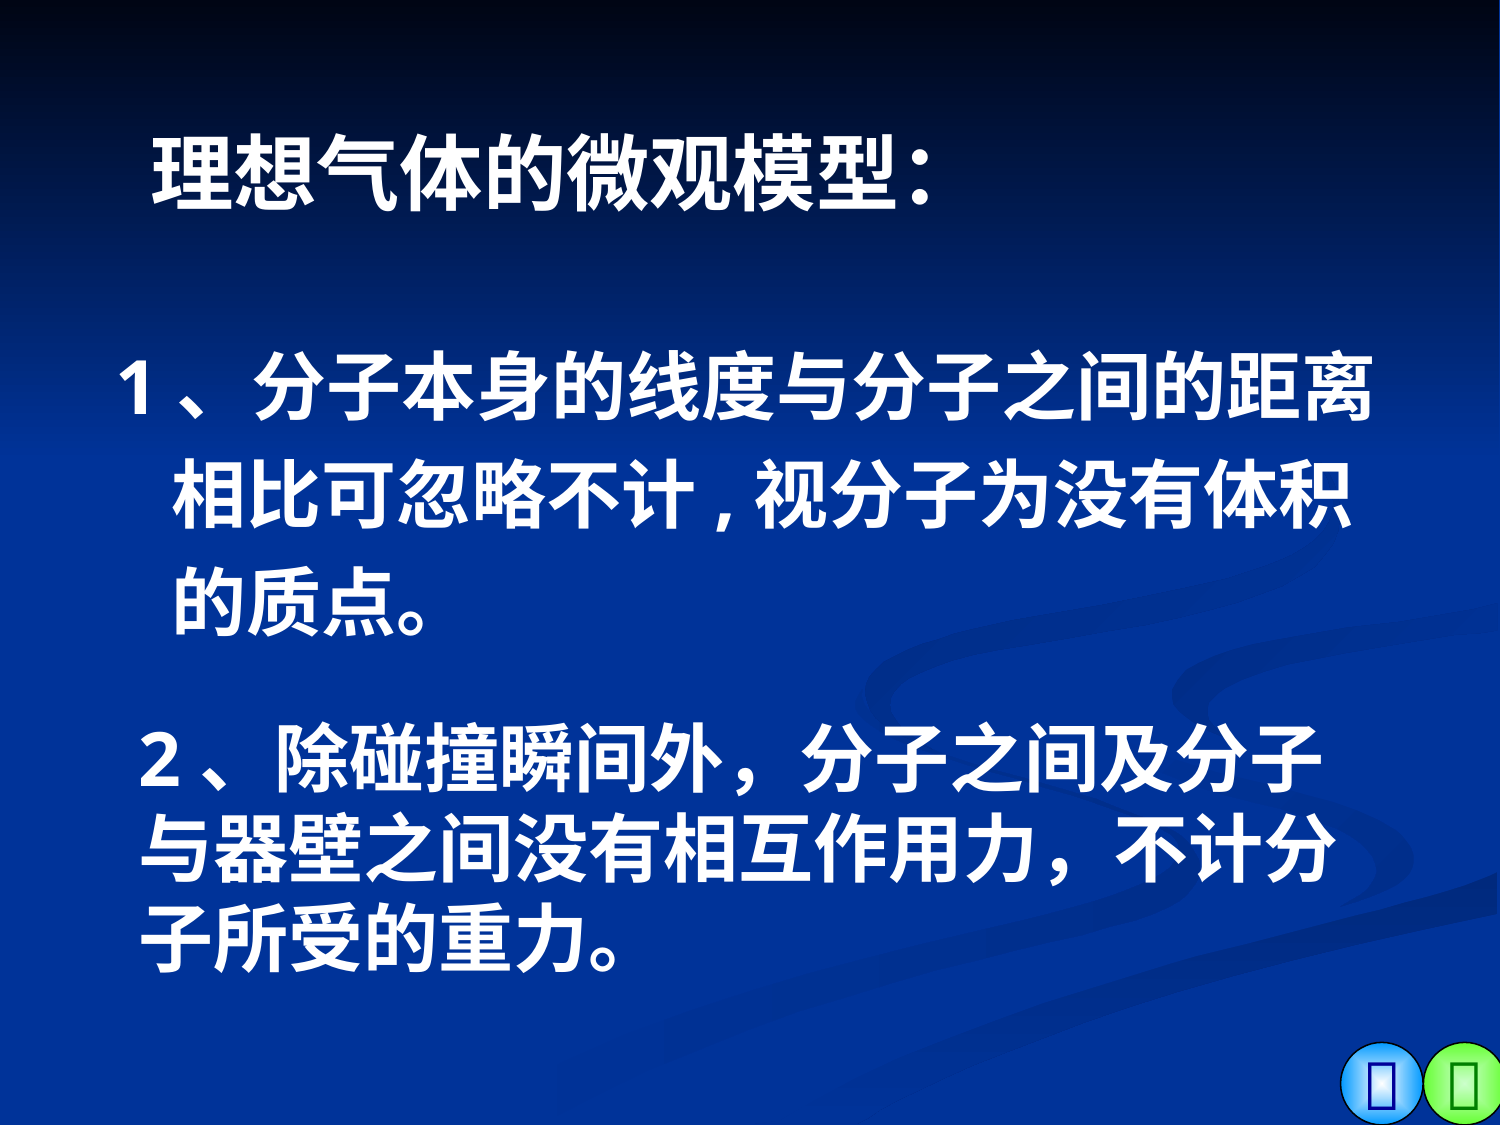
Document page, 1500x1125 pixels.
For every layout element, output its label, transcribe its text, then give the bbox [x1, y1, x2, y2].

text_box 2、除碰撞瞬间外，分子之间及分子与器壁之间没有相互作用力，不计分子所受的重力。 [123, 704, 1365, 989]
text_box 1、分子本身的线度与分子之间的距离相比可忽略不计,视分子为没有体积的质点。 [100, 314, 1430, 575]
text_box 理想气体的微观模型： [135, 113, 1187, 229]
